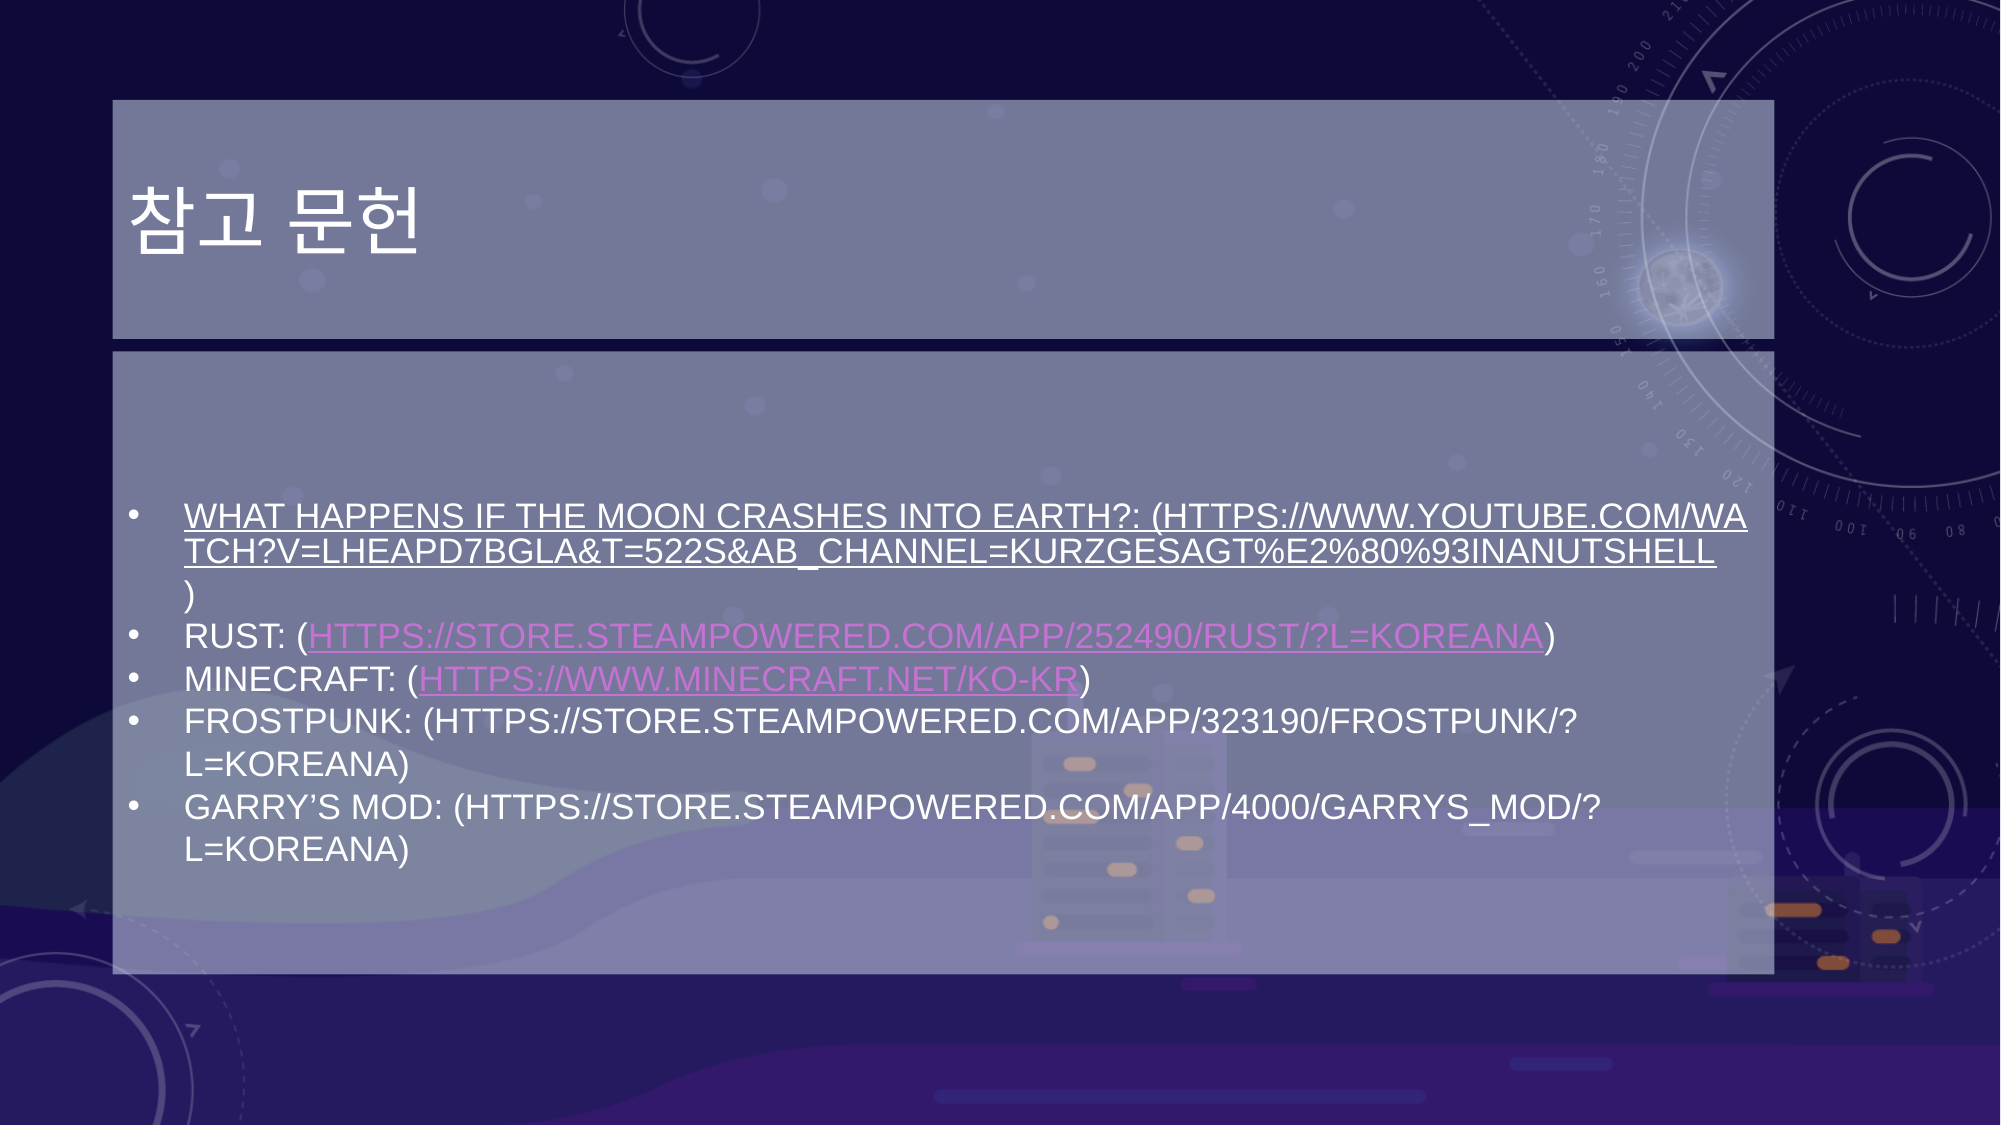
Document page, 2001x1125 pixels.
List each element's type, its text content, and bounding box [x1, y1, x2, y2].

picture [0, 0, 2001, 1125]
title 참고 문헌 [112, 99, 1775, 339]
text_box What Happens if the Moon Crashes into Earth?: (https://www.youtube.com/watch?v=lheapd7bgLA&t=522s&ab_channel=Kurzgesagt%E2%80%93InaNutshell) Rust: (https://store.steampowered.com/app/252490/Rust/?l=koreana) MINECRAFT: (https://www.minecraft.net/ko-kr) Frostpunk: (https://store.steampowered.com/app/323190/Frostpunk/?l=koreana) Garry’s mod: (https://store.steampowered.com/app/4000/Garrys_Mod/?l=koreana) [112, 351, 1775, 975]
